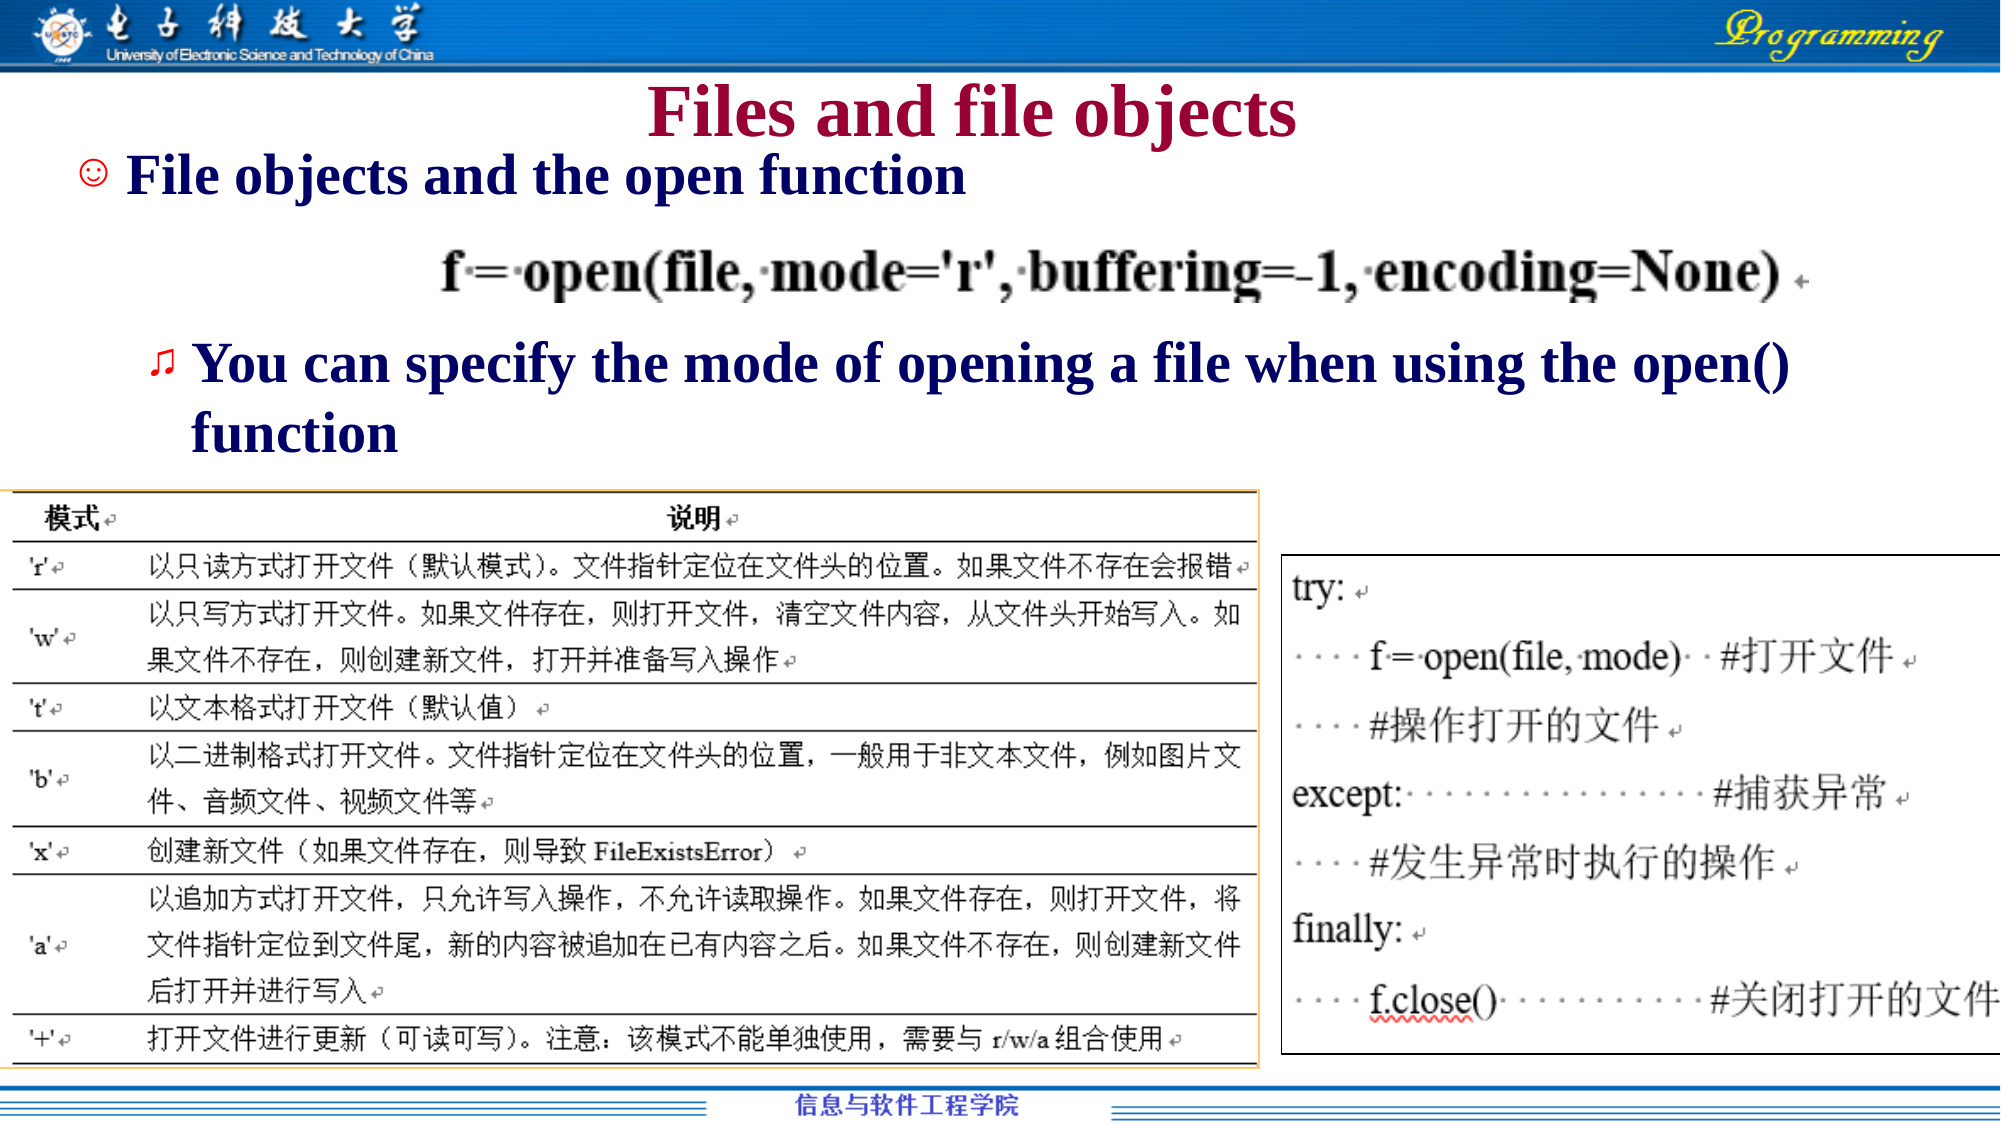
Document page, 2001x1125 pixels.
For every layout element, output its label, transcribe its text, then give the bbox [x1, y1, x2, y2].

picture [0, 0, 2001, 1125]
title Files and file objects [185, 64, 1761, 128]
picture [409, 218, 1809, 304]
picture [0, 490, 1259, 1068]
list File objects and the open function You can specify the mode of opening a file when using the open() function [54, 128, 1957, 669]
